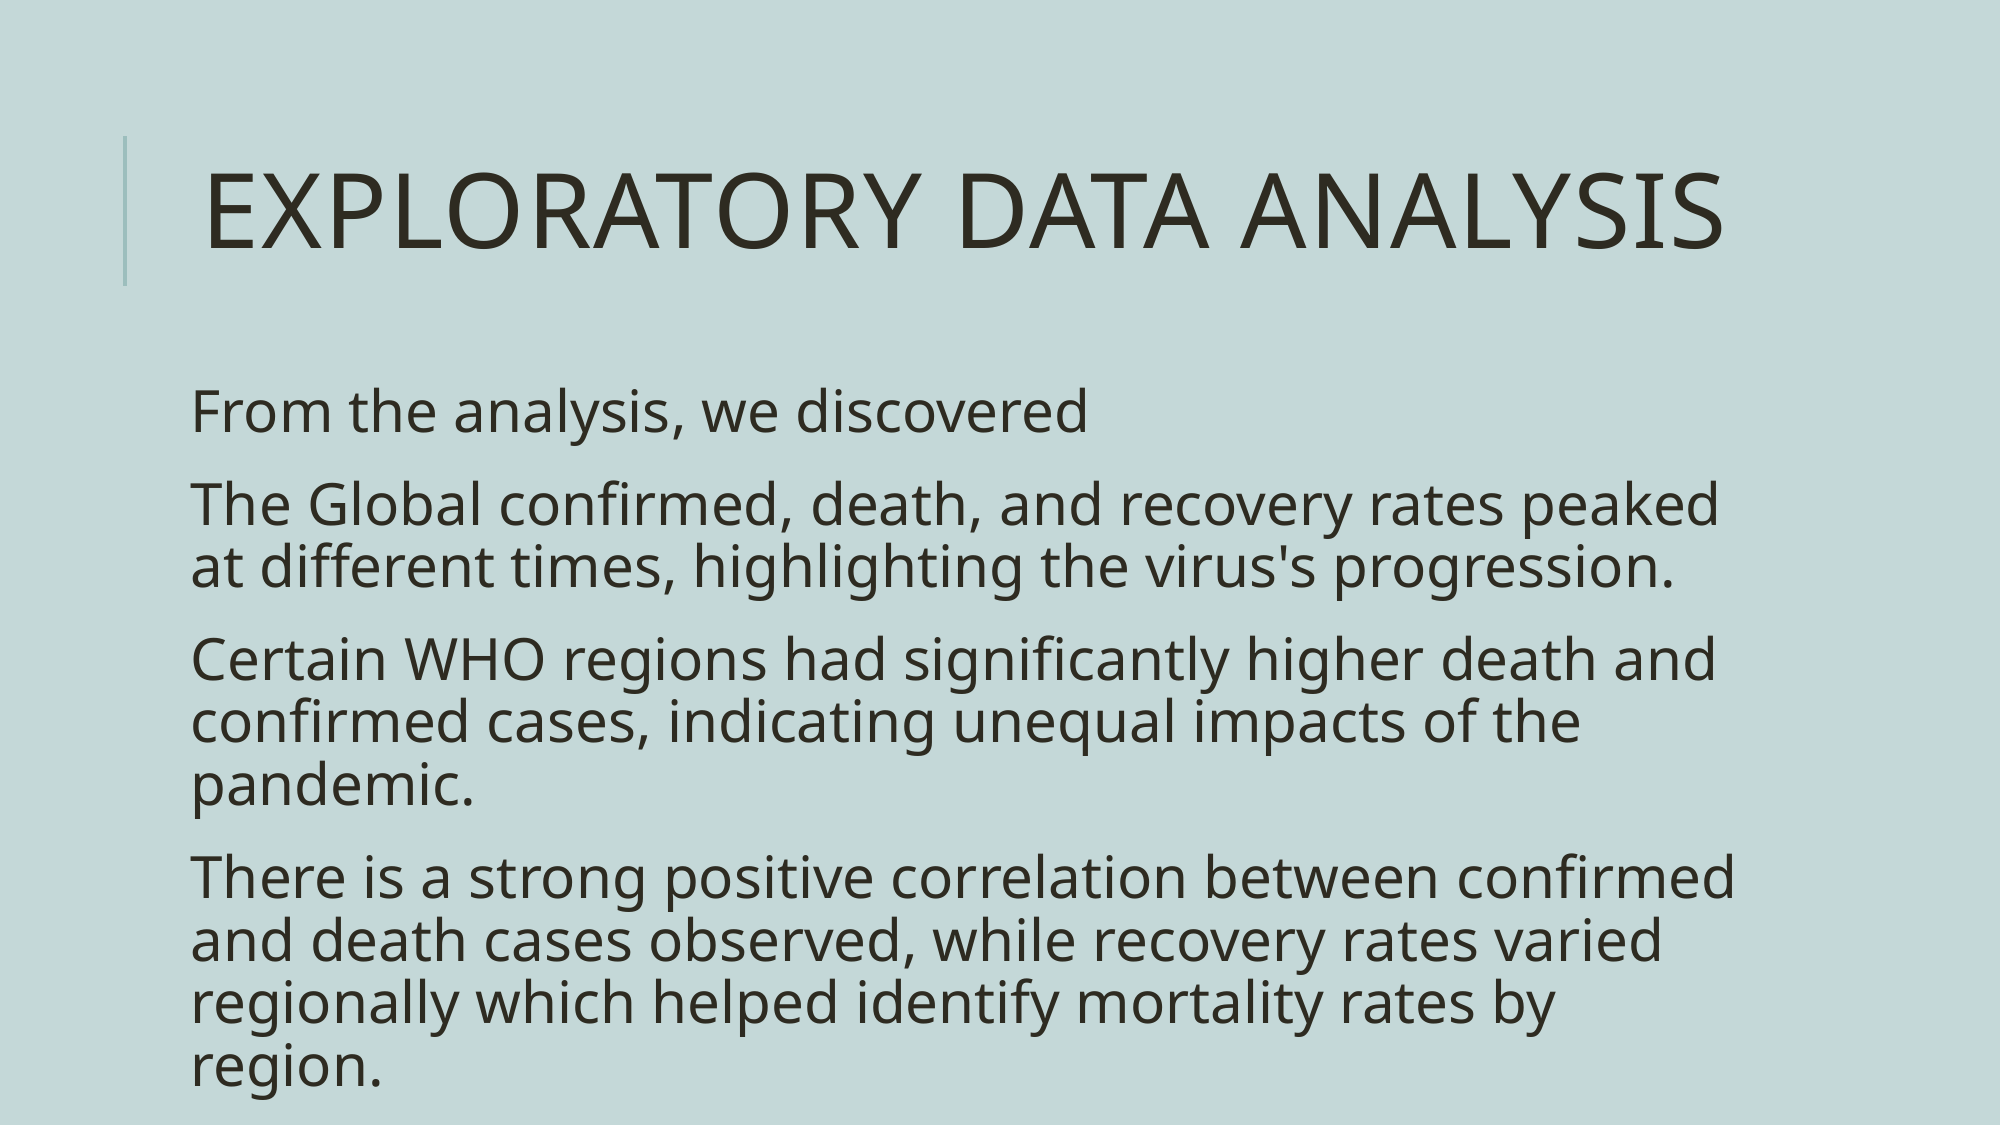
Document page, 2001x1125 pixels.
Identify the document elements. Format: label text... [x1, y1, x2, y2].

title EXPLORATORY DATA ANALYSIS [168, 96, 1763, 342]
list From the analysis, we discovered The Global confirmed, death, and recovery rates peaked at different times, highlighting the virus's progression. Certain WHO regions had significantly higher death and confirmed cases, indicating unequal impacts of the pandemic. There is a strong positive correlation between confirmed and death cases observed, while recovery rates varied regionally which helped identify mortality rates by region. [168, 375, 1763, 1035]
